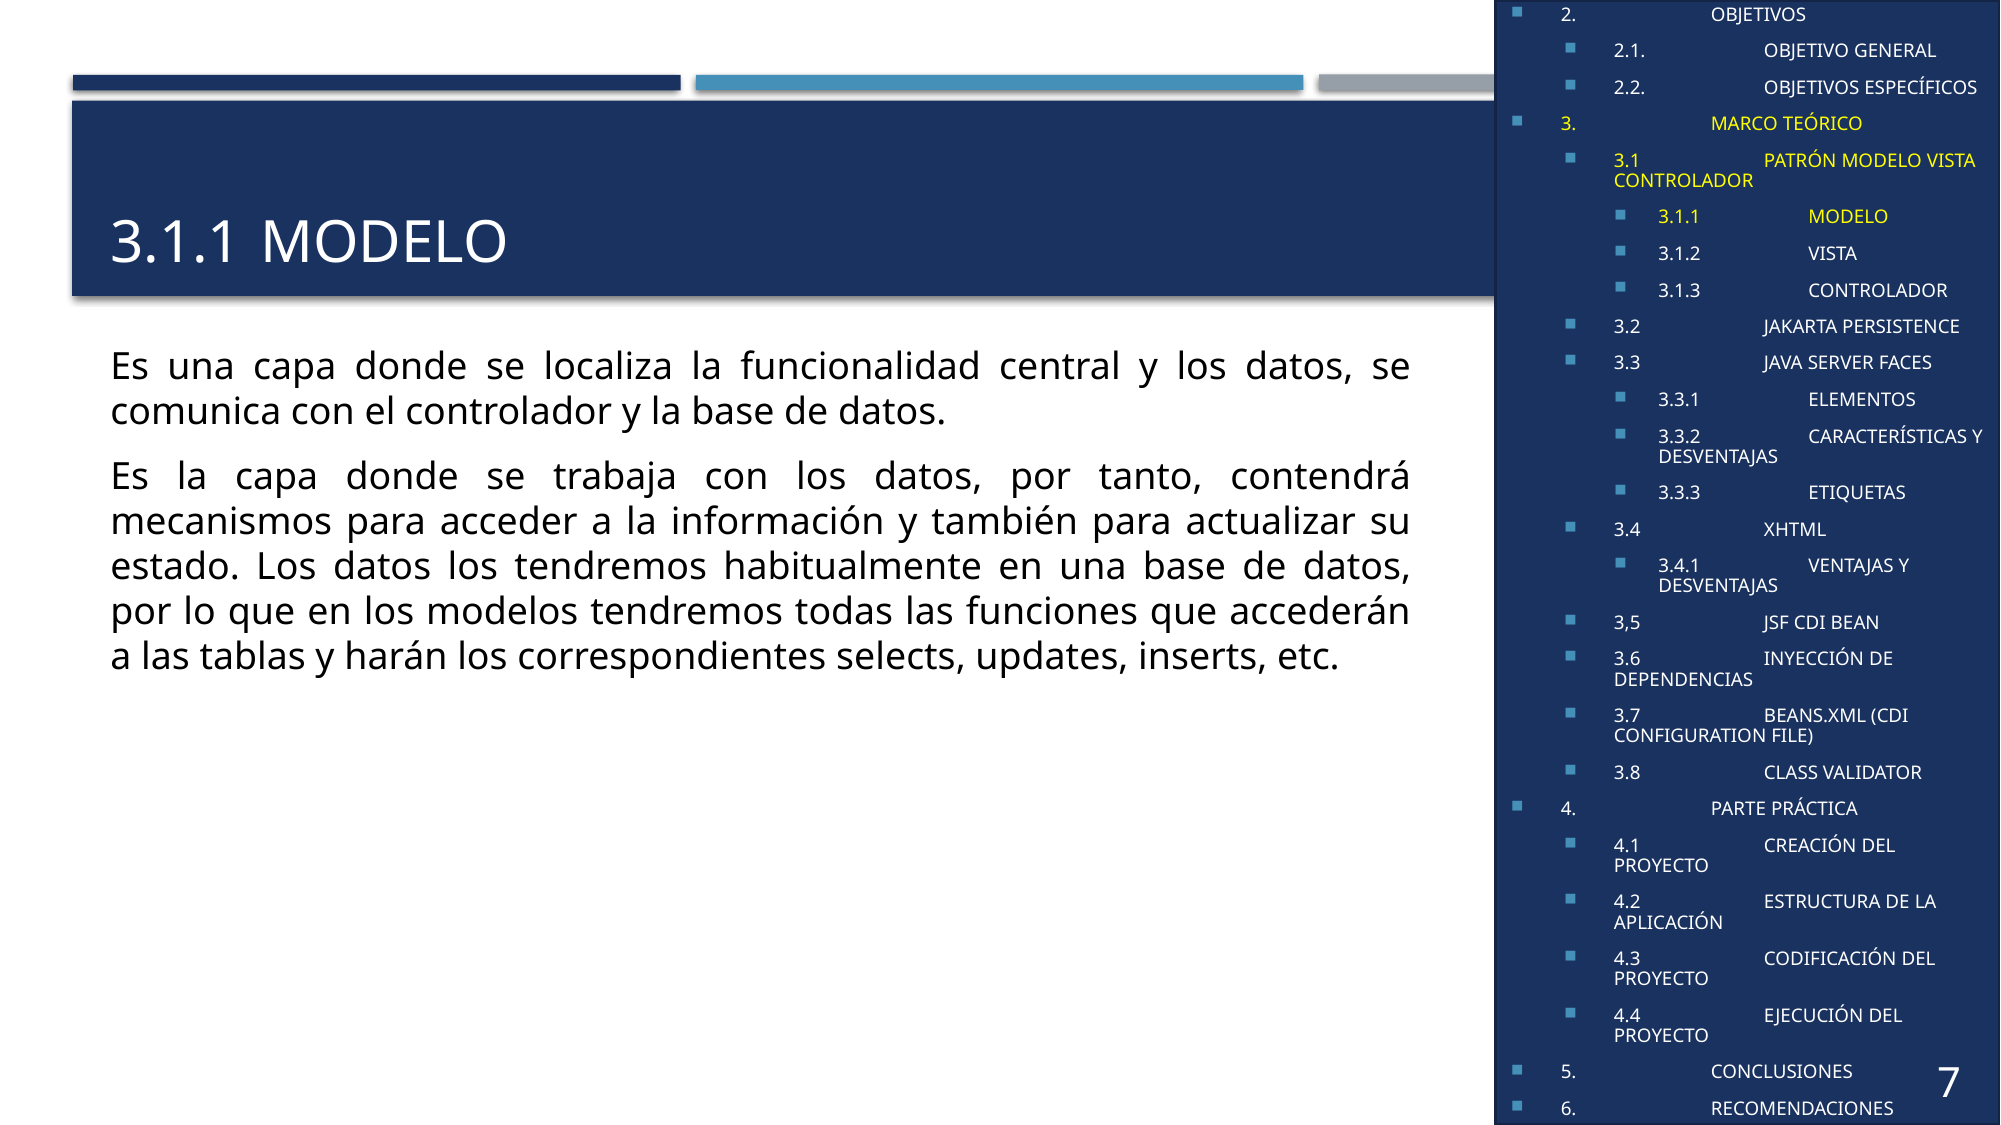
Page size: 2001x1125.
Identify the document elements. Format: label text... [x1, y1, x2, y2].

text_box 7 [1922, 1047, 1985, 1113]
title 3.1.1 MODELO [95, 115, 1494, 282]
list Es una capa donde se localiza la funcionalidad central y los datos, se comunica con el controlador y la base de datos. Es la capa donde se trabaja con los datos, por tanto, contendrá mecanismos para acceder a la información y también para actualizar su estado. Los datos los tendremos habitualmente en una base de datos, por lo que en los modelos tendremos todas las funciones que accederán a las tablas y harán los correspondientes selects, updates, inserts, etc. [95, 324, 1428, 695]
text_box 1. INTRODUCCIÓN 2. OBJETIVOS 2.1. OBJETIVO GENERAL 2.2. OBJETIVOS ESPECÍFICOS 3. MARCO TEÓRICO 3.1 PATRÓN MODELO VISTA CONTROLADOR 3.1.1 MODELO 3.1.2 VISTA 3.1.3 CONTROLADOR 3.2 JAKARTA PERSISTENCE 3.3 JAVA SERVER FACES 3.3.1 ELEMENTOS 3.3.2 CARACTERÍSTICAS Y DESVENTAJAS 3.3.3 ETIQUETAS 3.4 XHTML 3.4.1 VENTAJAS Y DESVENTAJAS 3,5 JSF CDI BEAN 3.6 INYECCIÓN DE DEPENDENCIAS 3.7 BEANS.XML (CDI CONFIGURATION FILE) 3.8 CLASS VALIDATOR 4. PARTE PRÁCTICA 4.1 CREACIÓN DEL PROYECTO 4.2 ESTRUCTURA DE LA APLICACIÓN 4.3 CODIFICACIÓN DEL PROYECTO 4.4 EJECUCIÓN DEL PROYECTO 5. CONCLUSIONES 6. RECOMENDACIONES 7. REFERENCIAS [1494, 0, 2000, 1125]
